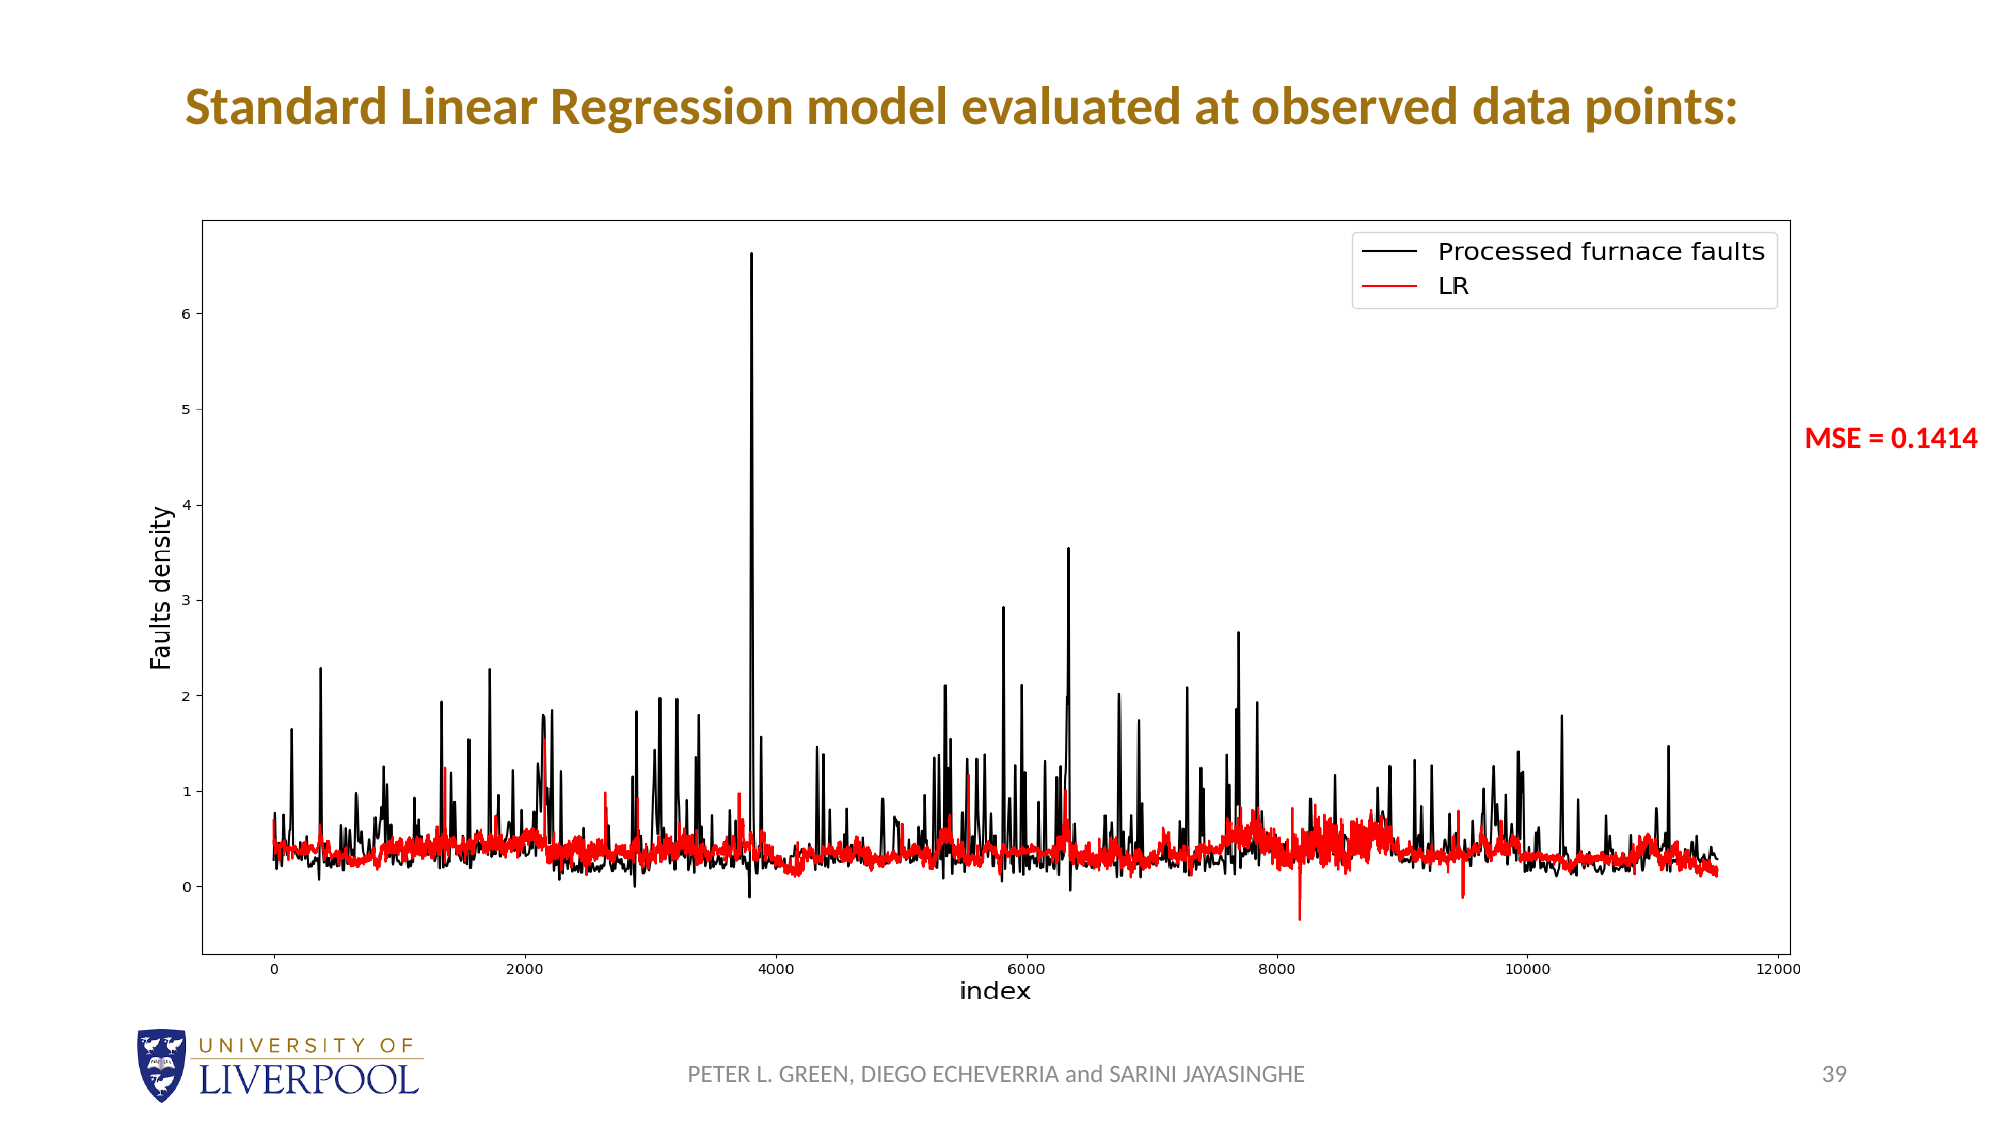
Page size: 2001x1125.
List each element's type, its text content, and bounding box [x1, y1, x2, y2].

picture [141, 210, 1800, 1007]
footer PETER L. GREEN, DIEGO ECHEVERRIA and SARINI JAYASINGHE [662, 1042, 1338, 1103]
slide_number 39 [1412, 1042, 1863, 1103]
text_box MSE = 0.1414 [1800, 410, 2000, 463]
picture [137, 1029, 424, 1103]
